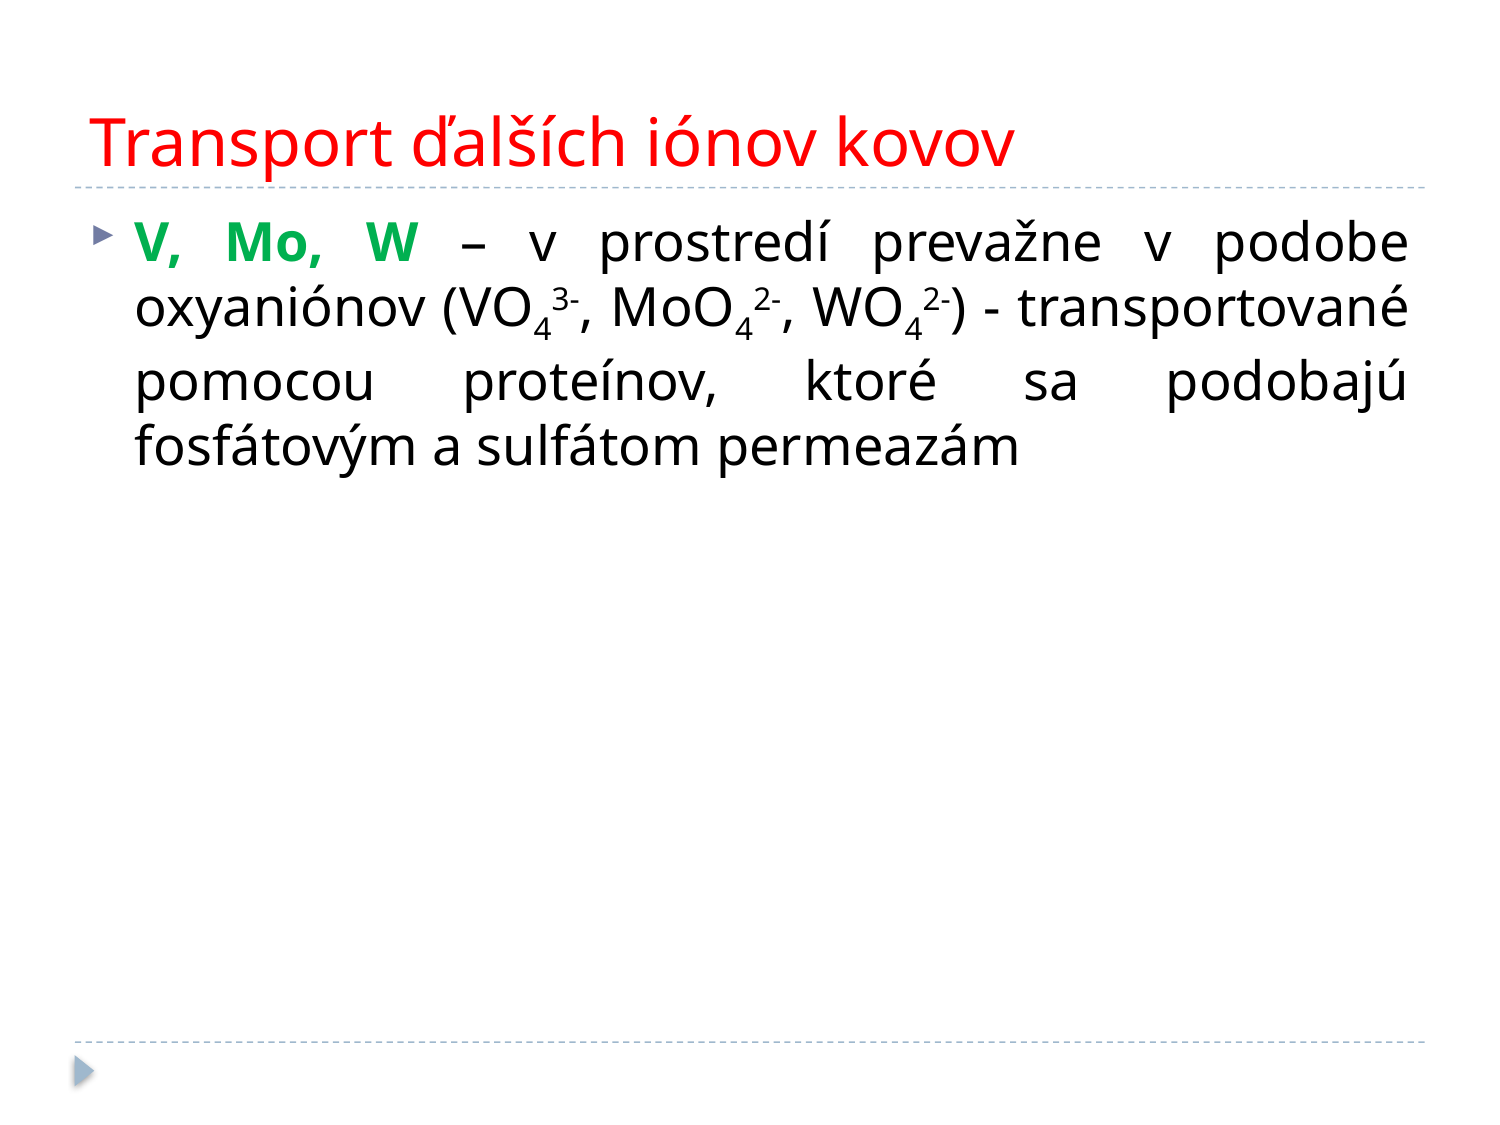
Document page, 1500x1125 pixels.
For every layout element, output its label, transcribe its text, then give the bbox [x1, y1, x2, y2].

title Transport ďalších iónov kovov [75, 24, 1425, 188]
list V, Mo, W – v prostredí prevažne v podobe oxyaniónov (VO43-, MoO42-, WO42-) - transportované pomocou proteínov, ktoré sa podobajú fosfátovým a sulfátom permeazám [75, 200, 1425, 1010]
